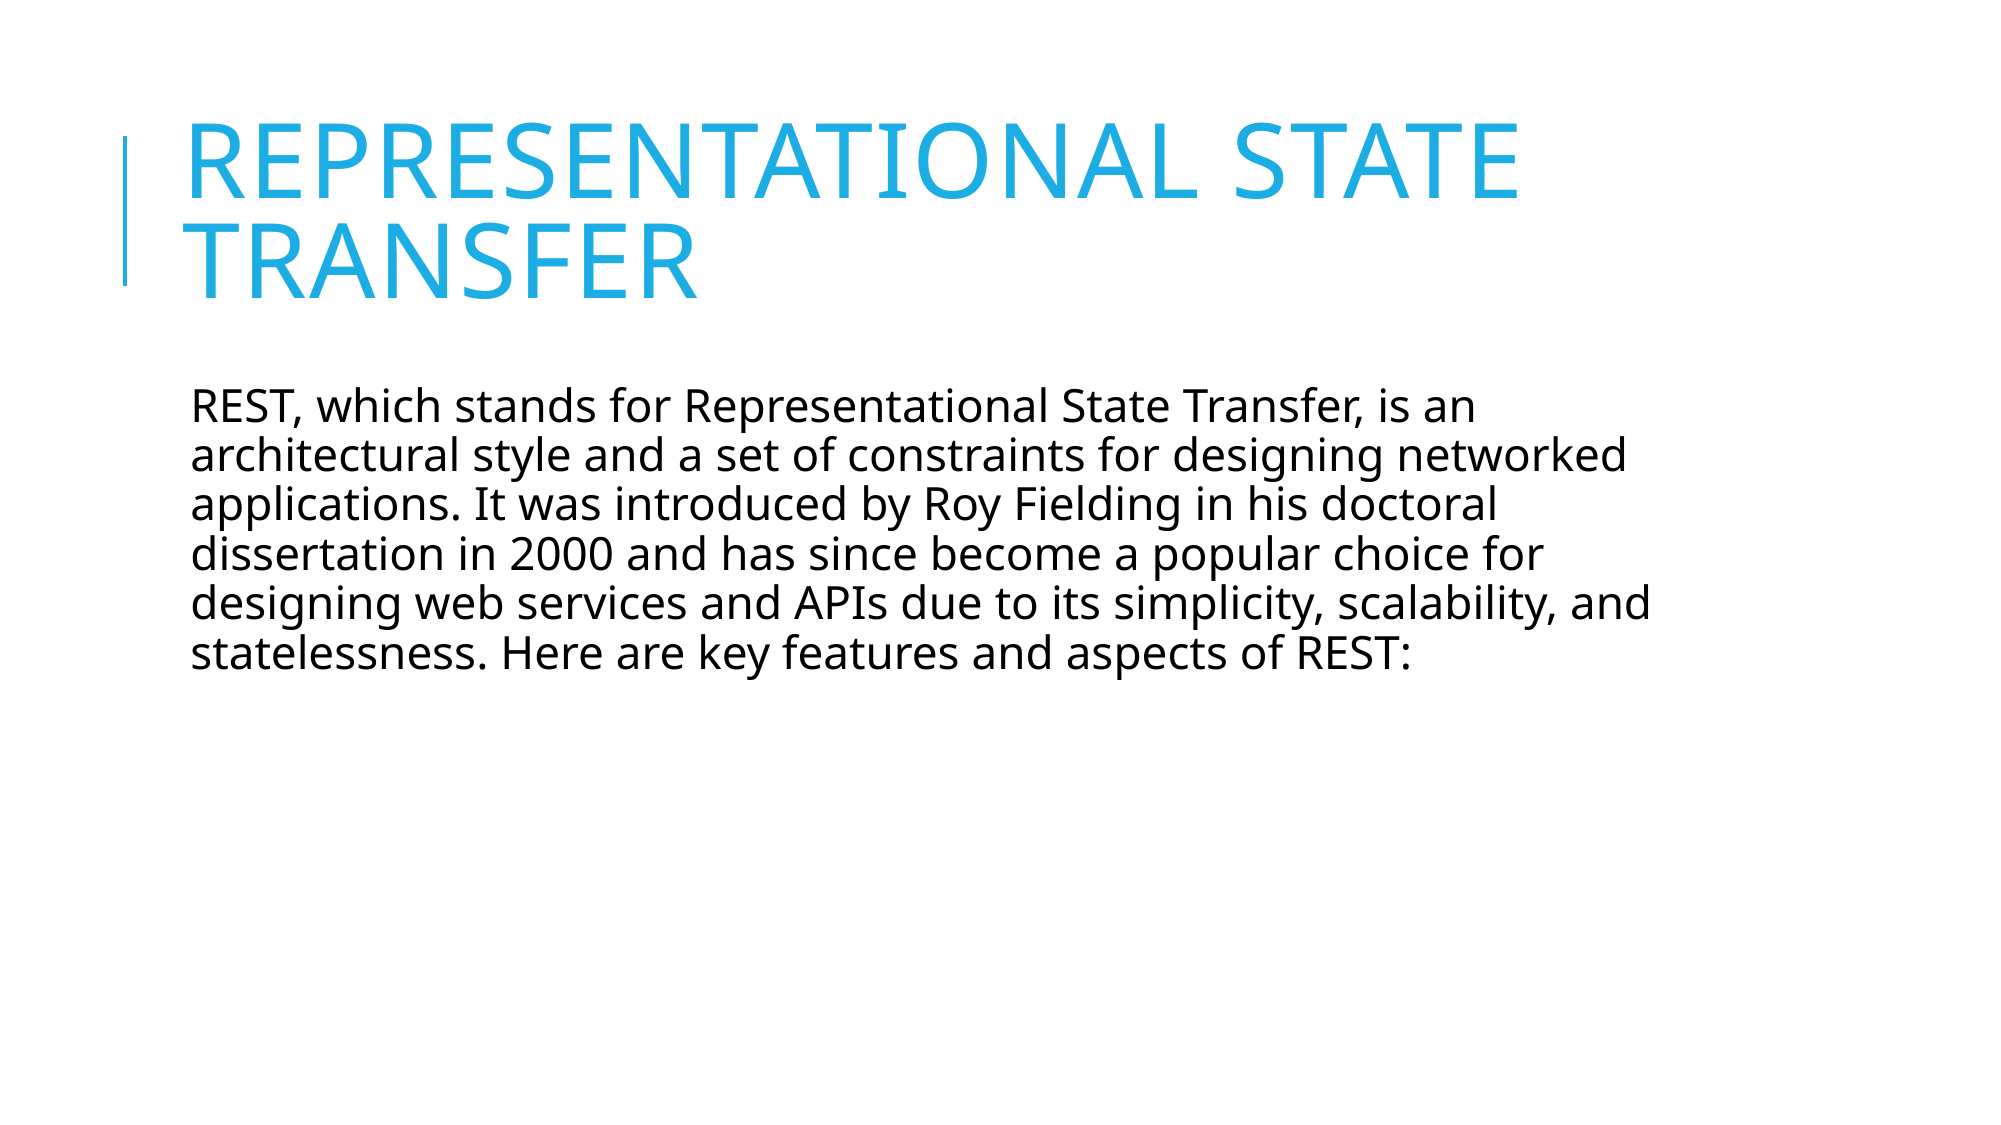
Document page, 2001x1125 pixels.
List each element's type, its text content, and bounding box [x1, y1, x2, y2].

list REST, which stands for Representational State Transfer, is an architectural style and a set of constraints for designing networked applications. It was introduced by Roy Fielding in his doctoral dissertation in 2000 and has since become a popular choice for designing web services and APIs due to its simplicity, scalability, and statelessness. Here are key features and aspects of REST: [168, 375, 1763, 1035]
title Representational State Transfer [168, 96, 1763, 342]
